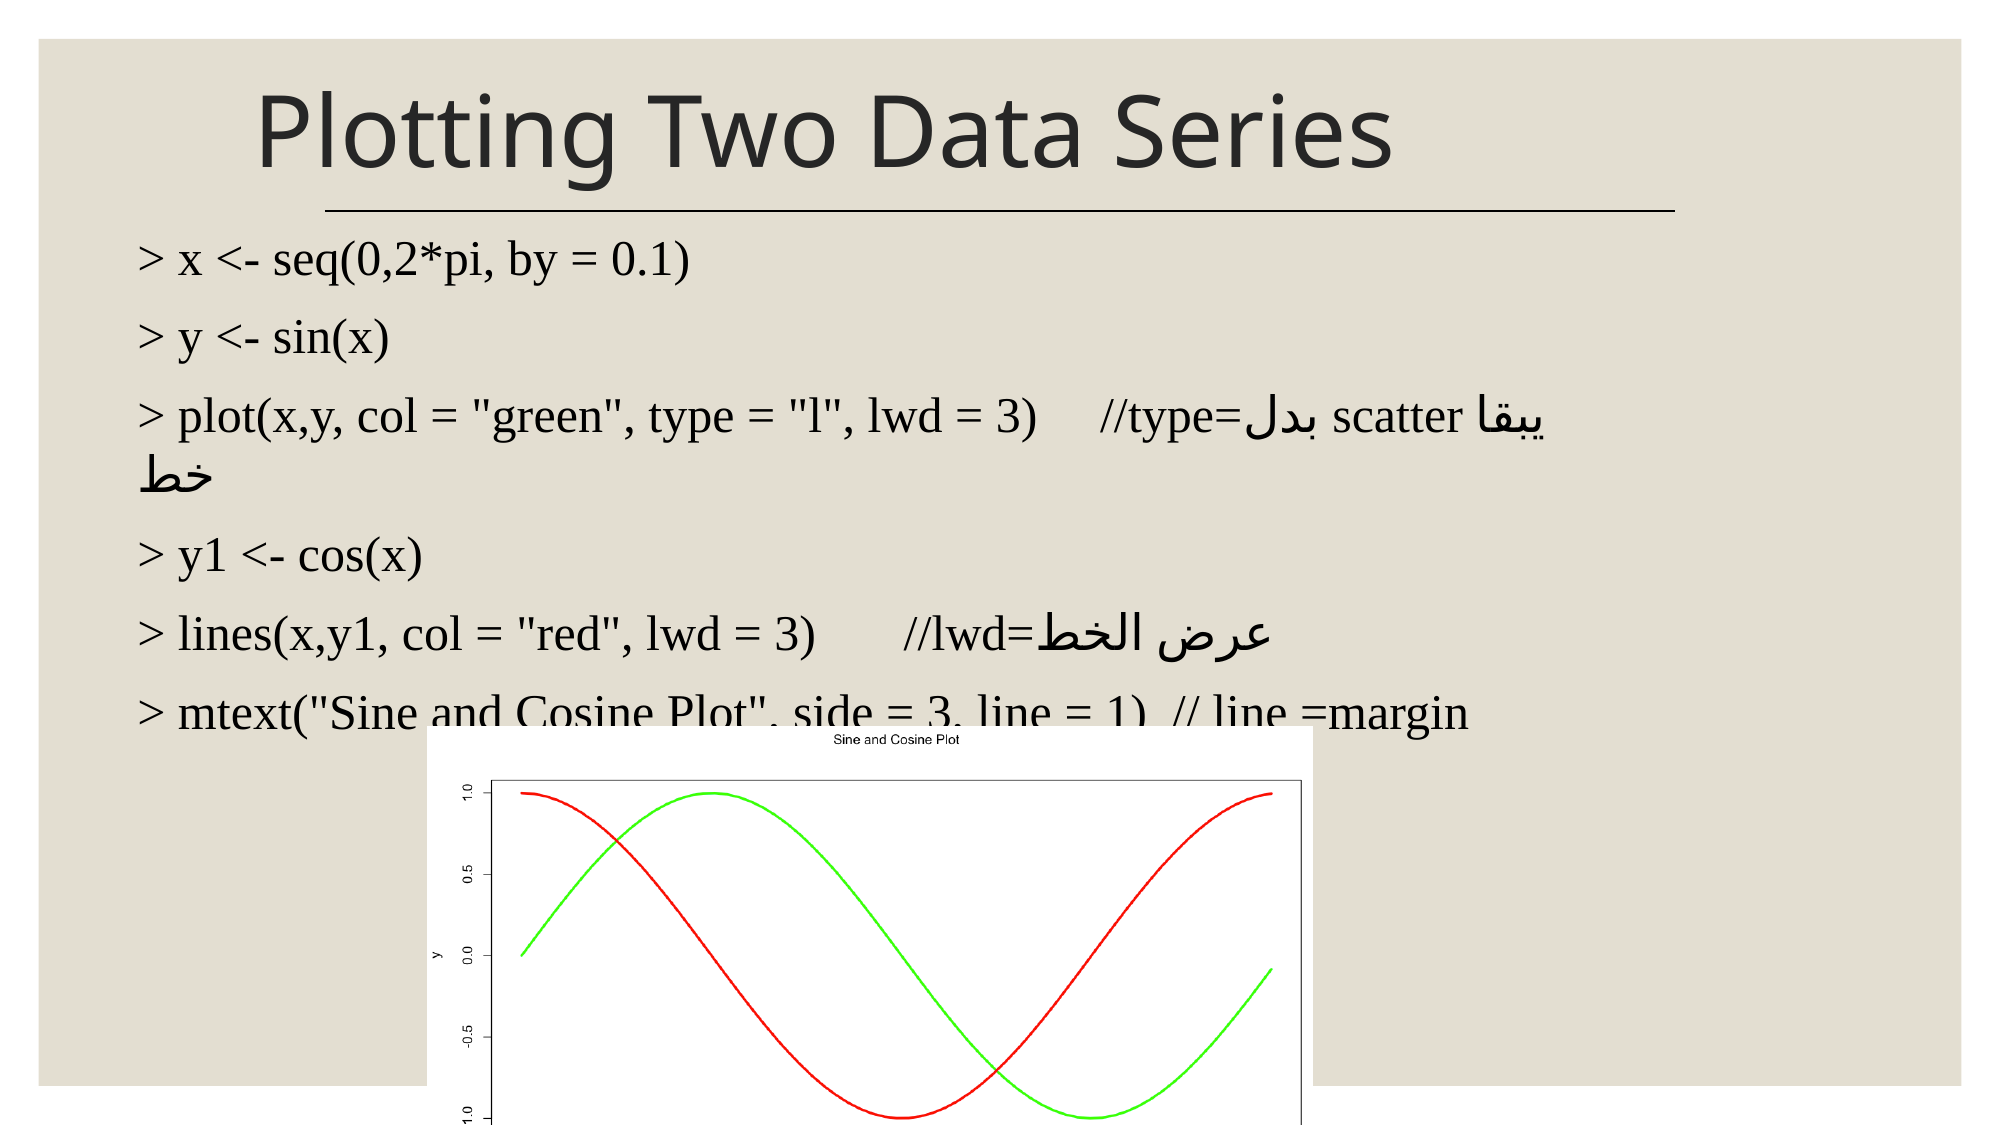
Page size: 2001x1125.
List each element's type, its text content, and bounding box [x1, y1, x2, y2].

list > x <- seq(0,2*pi, by = 0.1) > y <- sin(x) > plot(x,y, col = "green", type = "l", lwd = 3) //type=بدل scatter يبقا خط > y1 <- cos(x) > lines(x,y1, col = "red", lwd = 3) //lwd=عرض الخط > mtext("Sine and Cosine Plot", side = 3, line = 1) // line =margin [122, 217, 1619, 1075]
title Plotting Two Data Series [238, 23, 1889, 249]
picture [427, 726, 1313, 1125]
